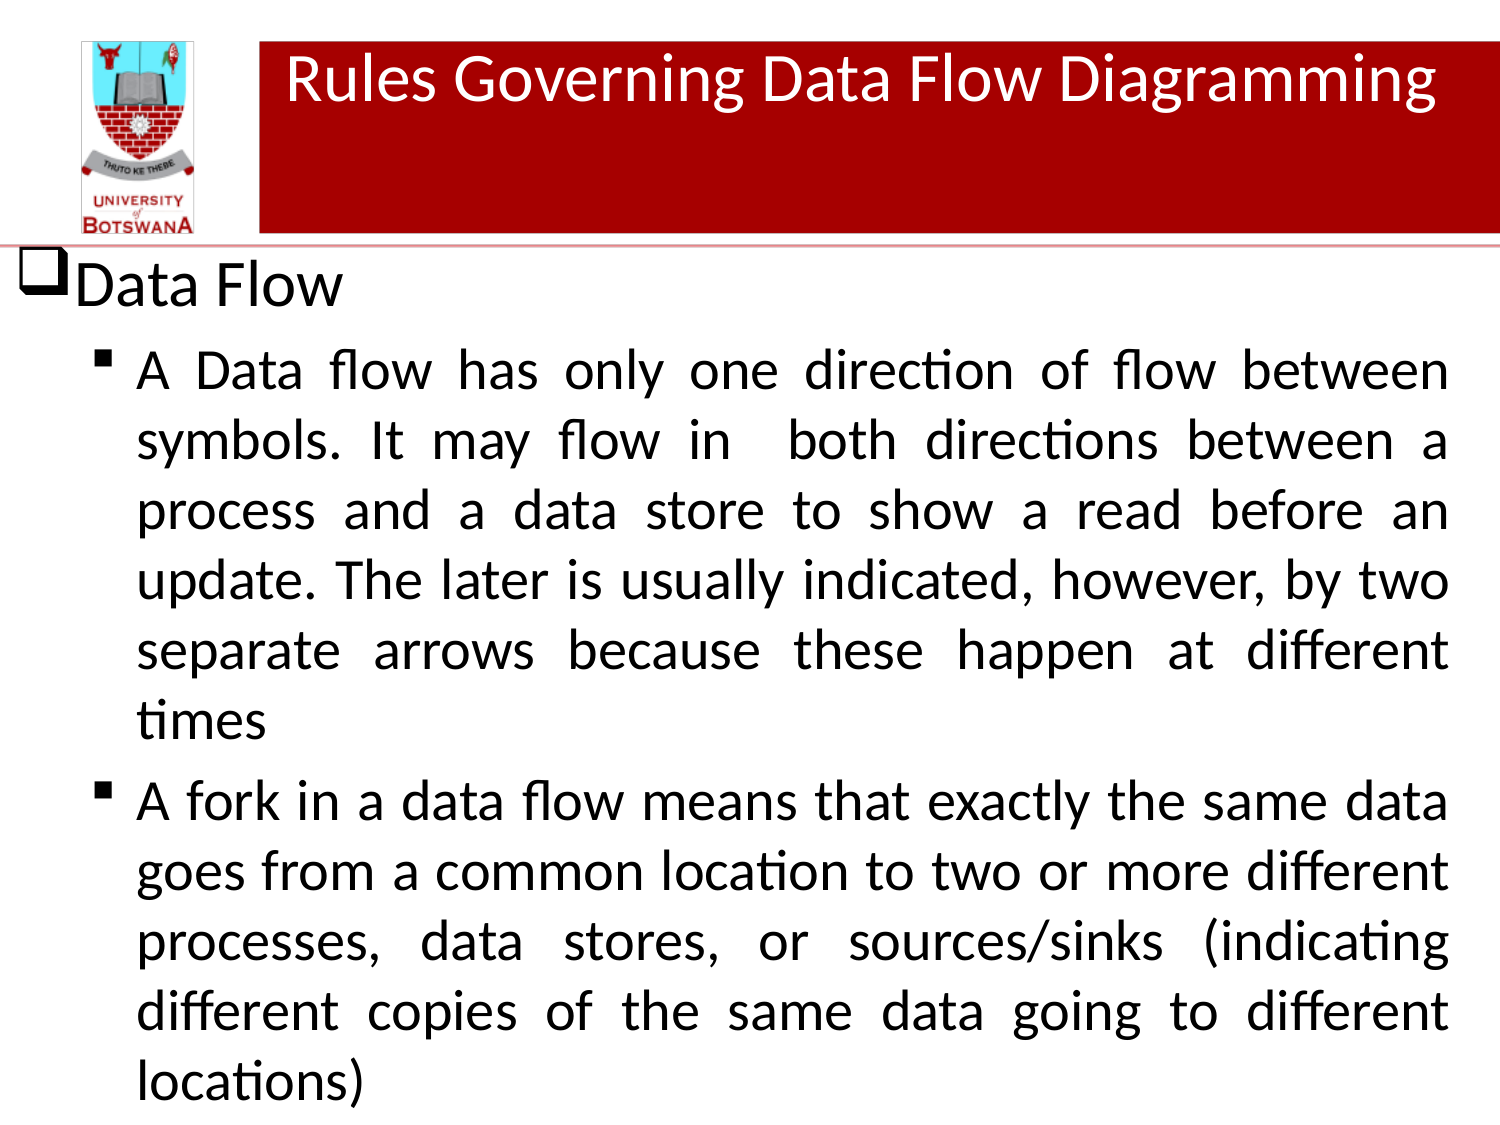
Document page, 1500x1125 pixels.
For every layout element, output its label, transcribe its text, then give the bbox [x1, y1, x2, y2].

title Rules Governing Data Flow Diagramming [258, 24, 1466, 169]
list Data Flow A Data flow has only one direction of flow between symbols. It may flow in both directions between a process and a data store to show a read before an update. The later is usually indicated, however, by two separate arrows because these happen at different times A fork in a data flow means that exactly the same data goes from a common location to two or more different processes, data stores, or sources/sinks (indicating different copies of the same data going to different locations) [0, 231, 1466, 1125]
